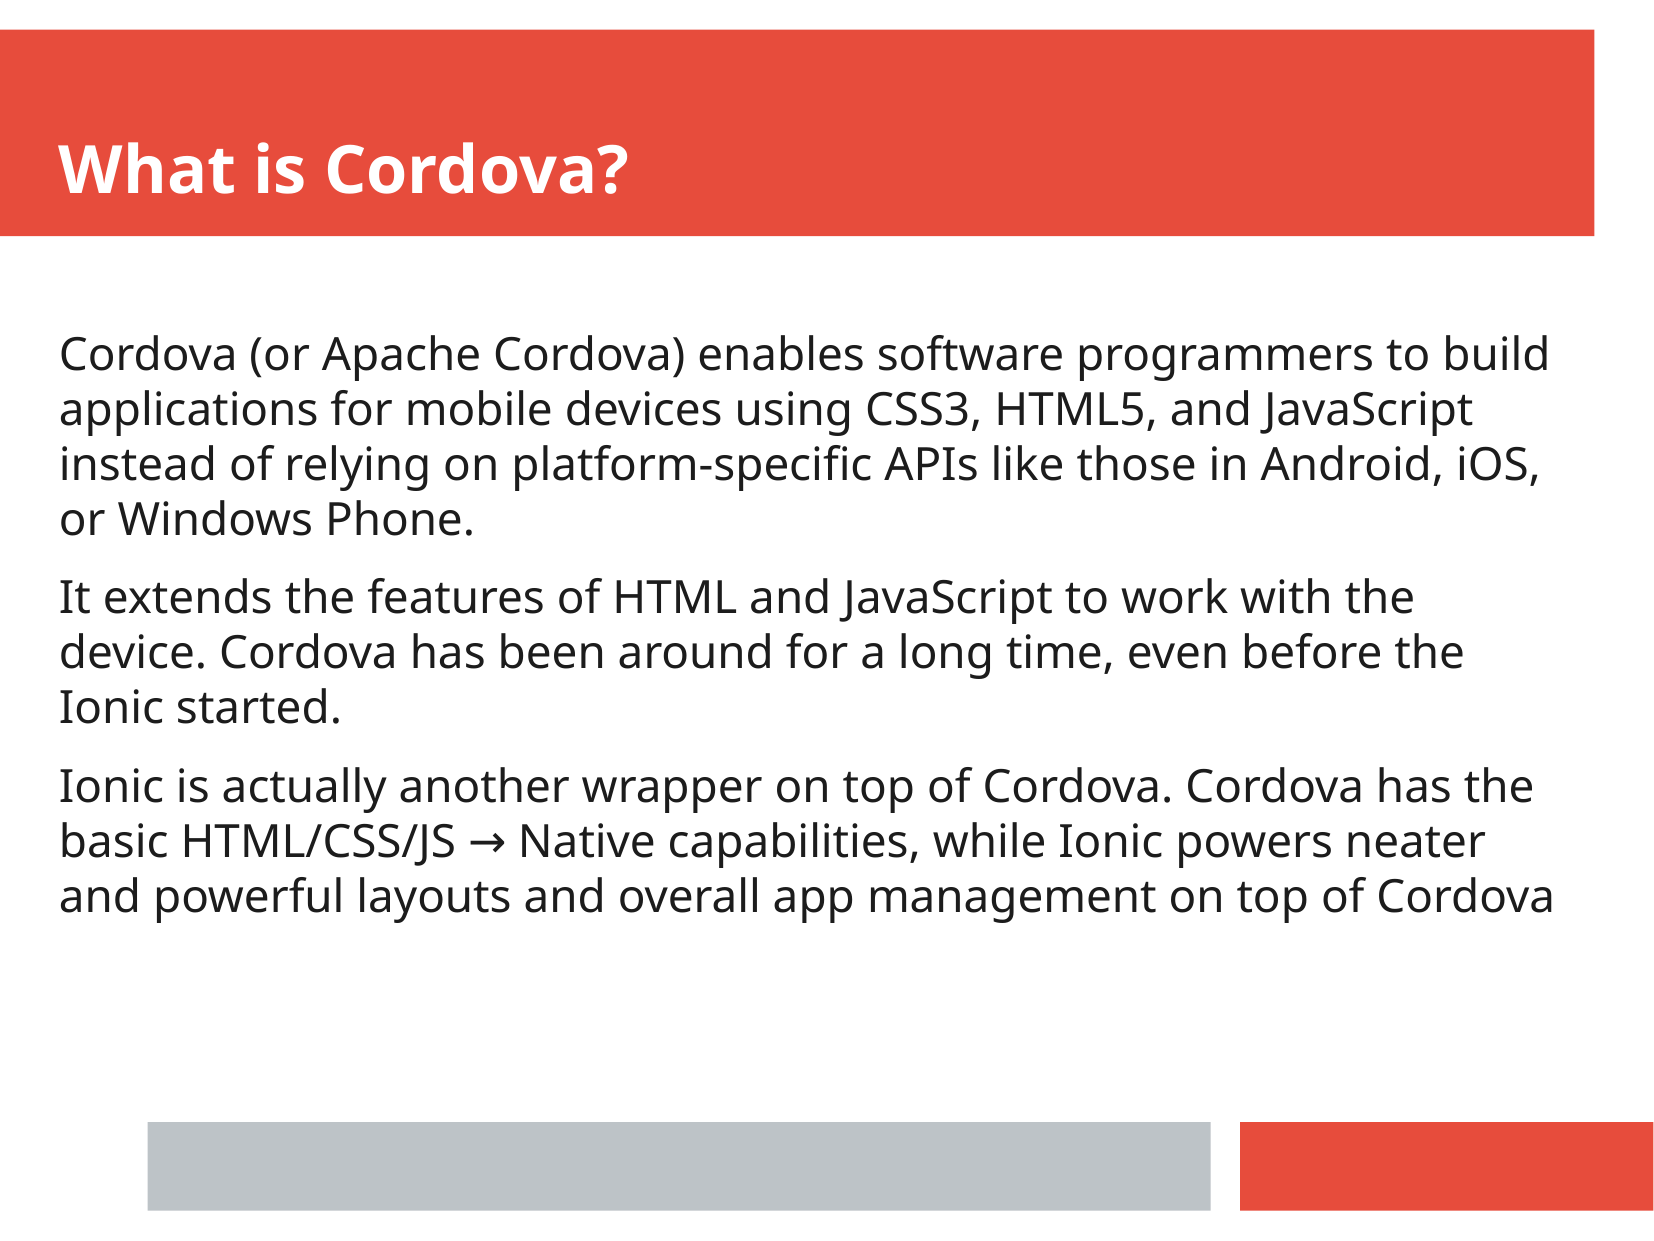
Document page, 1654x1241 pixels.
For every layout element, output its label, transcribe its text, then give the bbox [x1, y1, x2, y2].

text_box What is Cordova? [59, 59, 1595, 207]
text_box Cordova (or Apache Cordova) enables software programmers to build applications for mobile devices using CSS3, HTML5, and JavaScript instead of relying on platform-specific APIs like those in Android, iOS, or Windows Phone. It extends the features of HTML and JavaScript to work with the device. Cordova has been around for a long time, even before the Ionic started. Ionic is actually another wrapper on top of Cordova. Cordova has the basic HTML/CSS/JS → Native capabilities, while Ionic powers neater and powerful layouts and overall app management on top of Cordova [59, 324, 1565, 1093]
